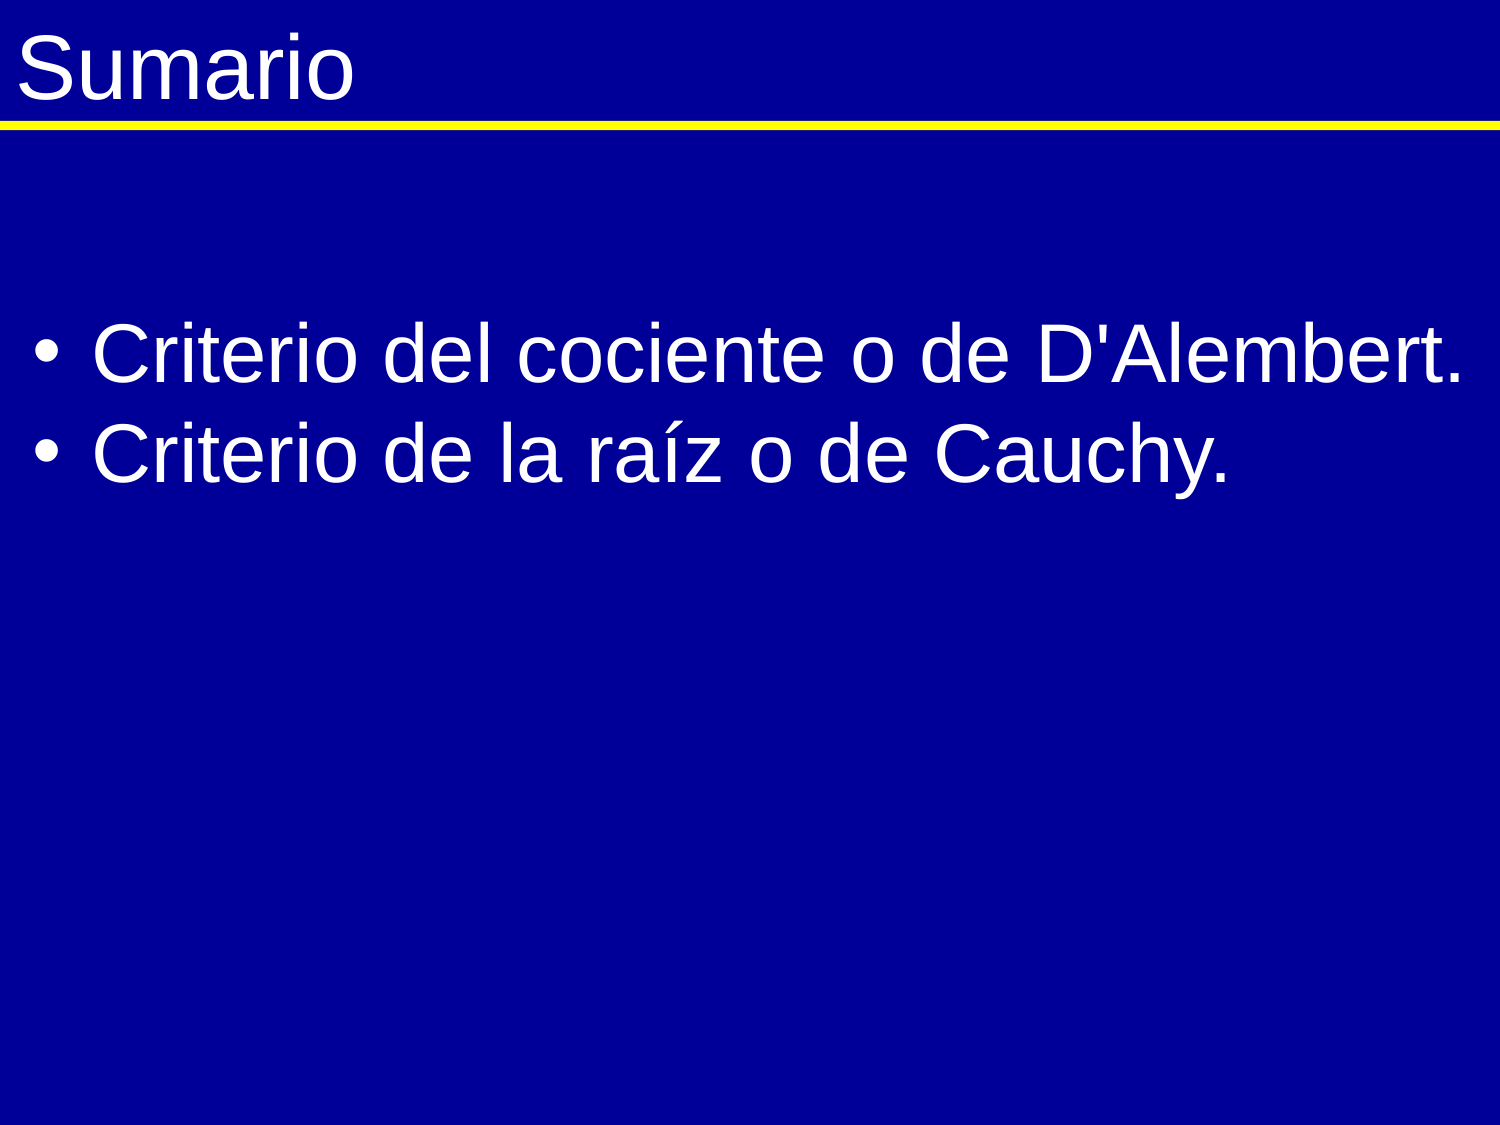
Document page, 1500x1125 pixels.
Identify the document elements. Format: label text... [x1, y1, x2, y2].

title Sumario [0, 0, 1276, 126]
text_box Criterio del cociente o de D'Alembert. Criterio de la raíz o de Cauchy. [0, 292, 1500, 507]
